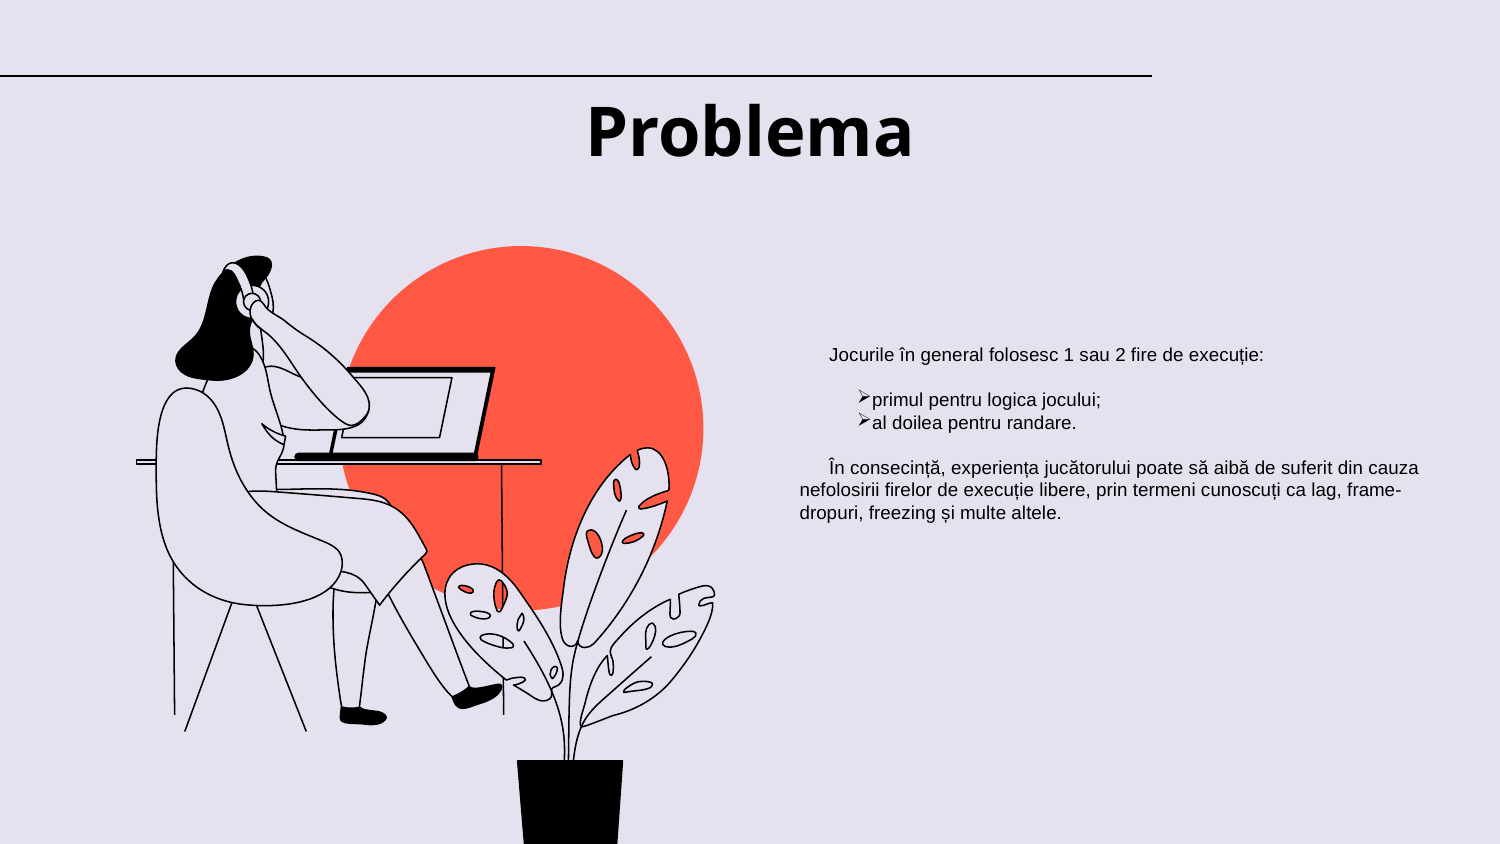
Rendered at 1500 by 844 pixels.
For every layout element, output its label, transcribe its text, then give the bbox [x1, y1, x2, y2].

text_box [467, 246, 704, 446]
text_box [136, 255, 542, 732]
text_box Jocurile în general folosesc 1 sau 2 fire de execuție: primul pentru logica jocului; al doilea pentru randare. În consecință, experiența jucătorului poate să aibă de suferit din cauza nefolosirii firelor de execuție libere, prin termeni cunoscuți ca lag, frame-dropuri, freezing și multe altele. [799, 200, 1421, 663]
title Problema [116, 72, 1383, 167]
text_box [441, 447, 717, 844]
